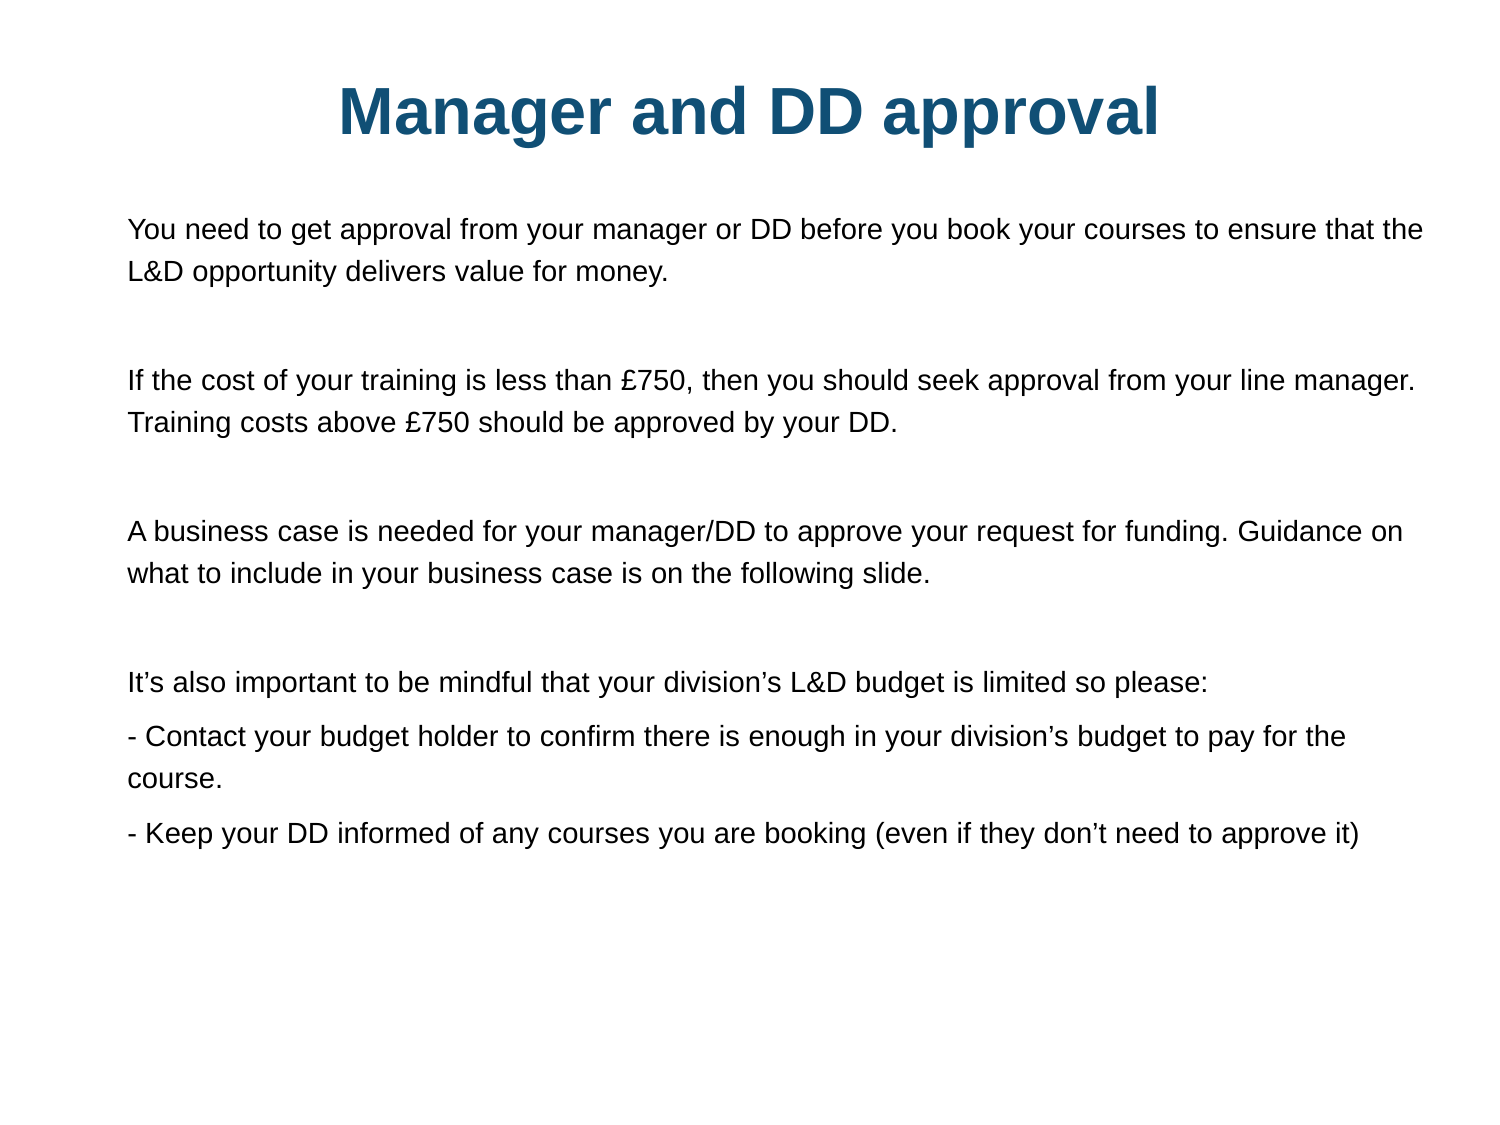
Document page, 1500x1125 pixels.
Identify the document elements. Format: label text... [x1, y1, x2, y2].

list You need to get approval from your manager or DD before you book your courses to ensure that the L&D opportunity delivers value for money. If the cost of your training is less than £750, then you should seek approval from your line manager. Training costs above £750 should be approved by your DD. A business case is needed for your manager/DD to approve your request for funding. Guidance on what to include in your business case is on the following slide. It’s also important to be mindful that your division’s L&D budget is limited so please: - Contact your budget holder to confirm there is enough in your division’s budget to pay for the course. - Keep your DD informed of any courses you are booking (even if they don’t need to approve it) [112, 196, 1466, 965]
title Manager and DD approval [112, 54, 1388, 161]
